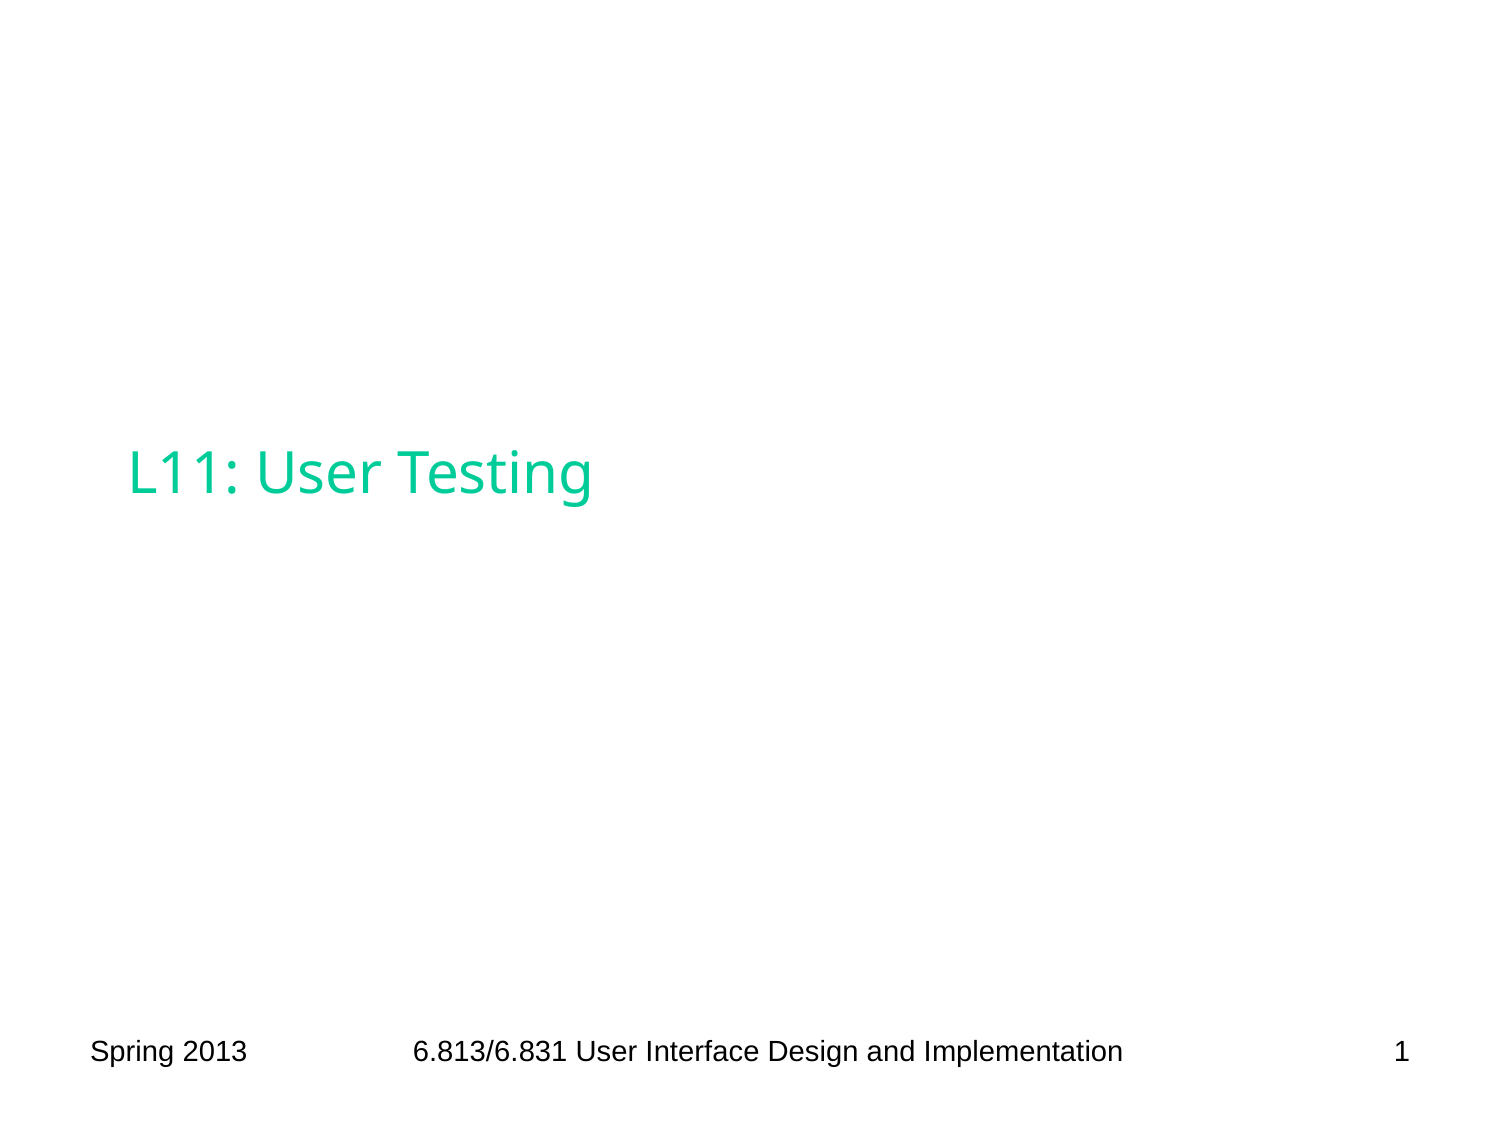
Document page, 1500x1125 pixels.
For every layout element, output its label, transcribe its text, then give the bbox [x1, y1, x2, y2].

slide_number 1 [1237, 1024, 1426, 1103]
slide_number Spring 2013 [74, 1024, 301, 1103]
footer 6.813/6.831 User Interface Design and Implementation [312, 1024, 1226, 1103]
title L11: User Testing [112, 349, 1388, 591]
